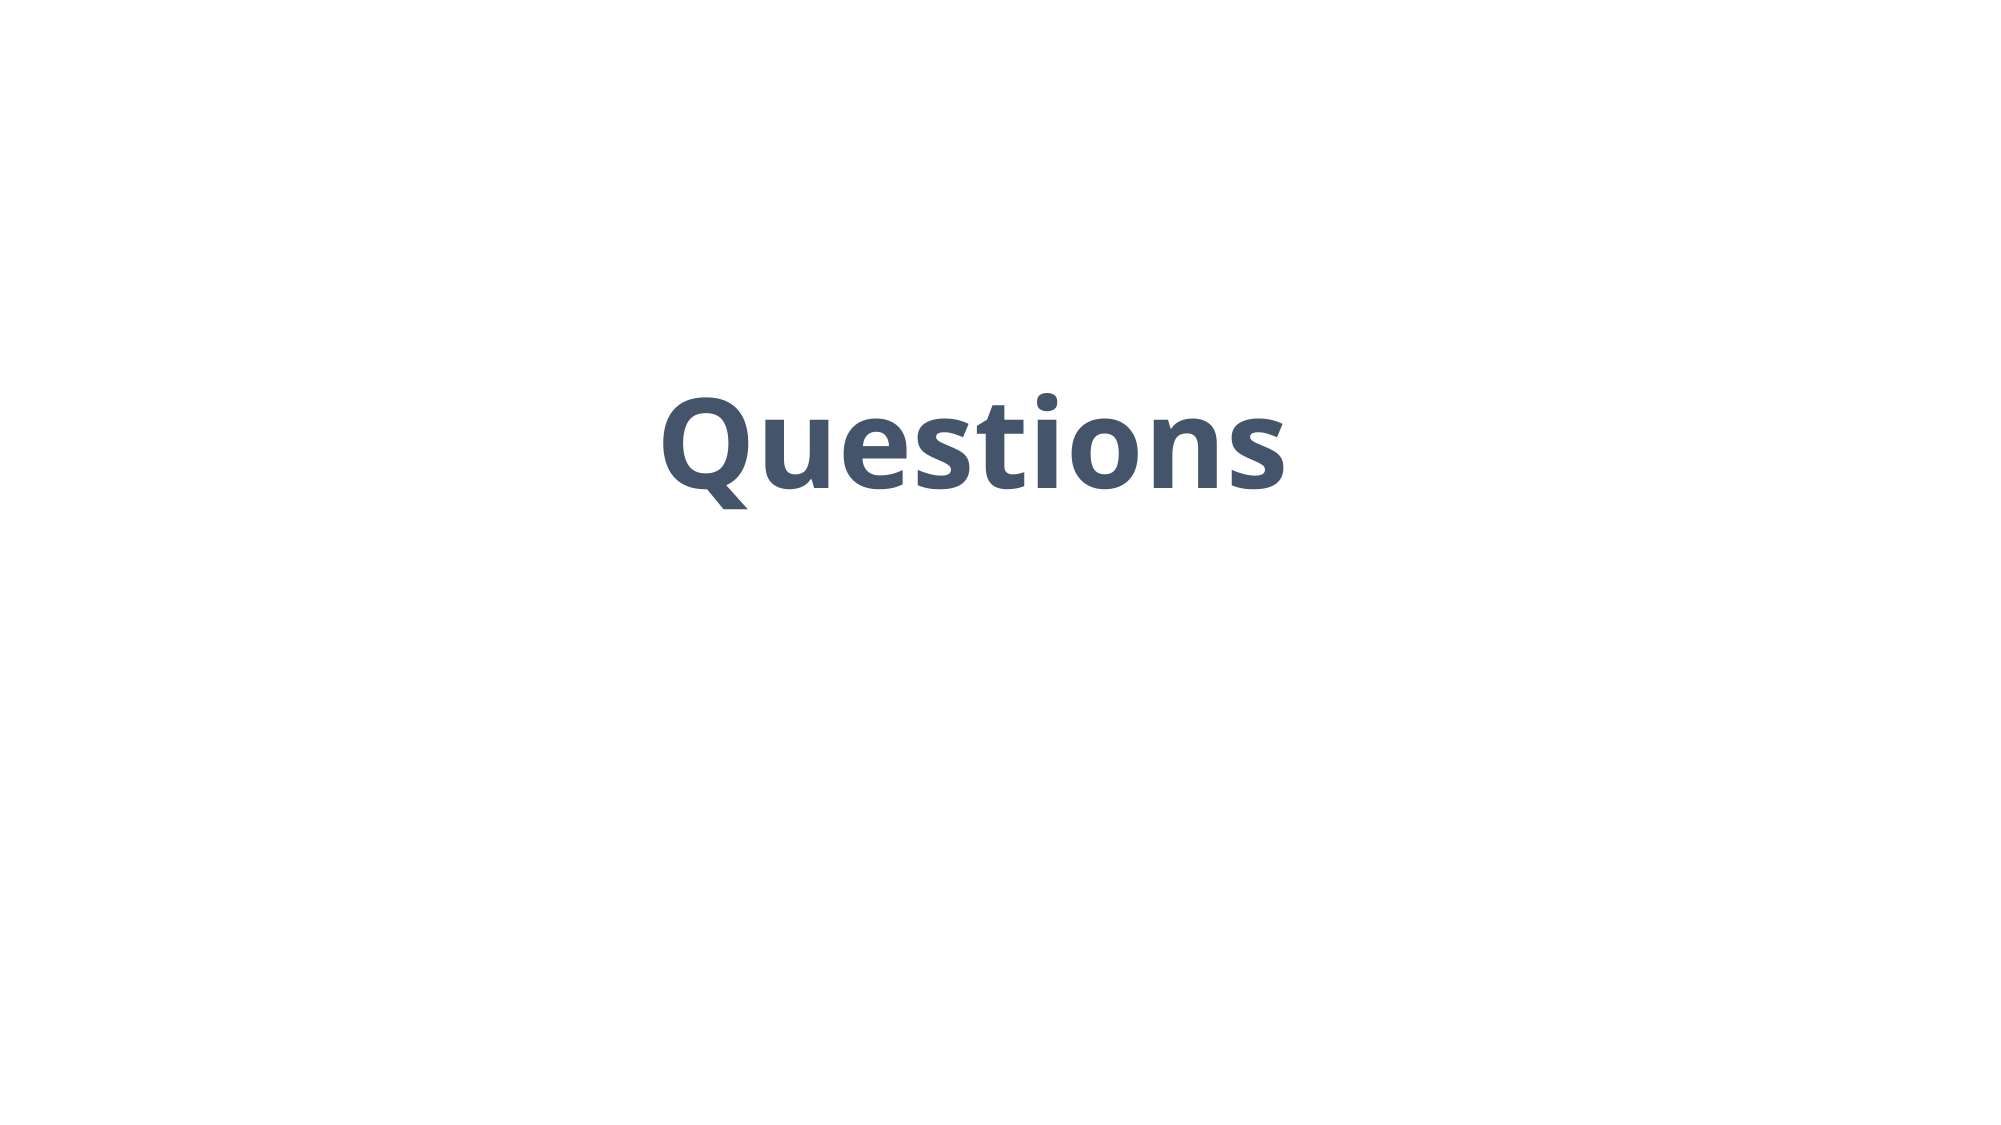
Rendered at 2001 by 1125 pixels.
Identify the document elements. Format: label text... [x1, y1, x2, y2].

title Questions [222, 366, 1723, 523]
